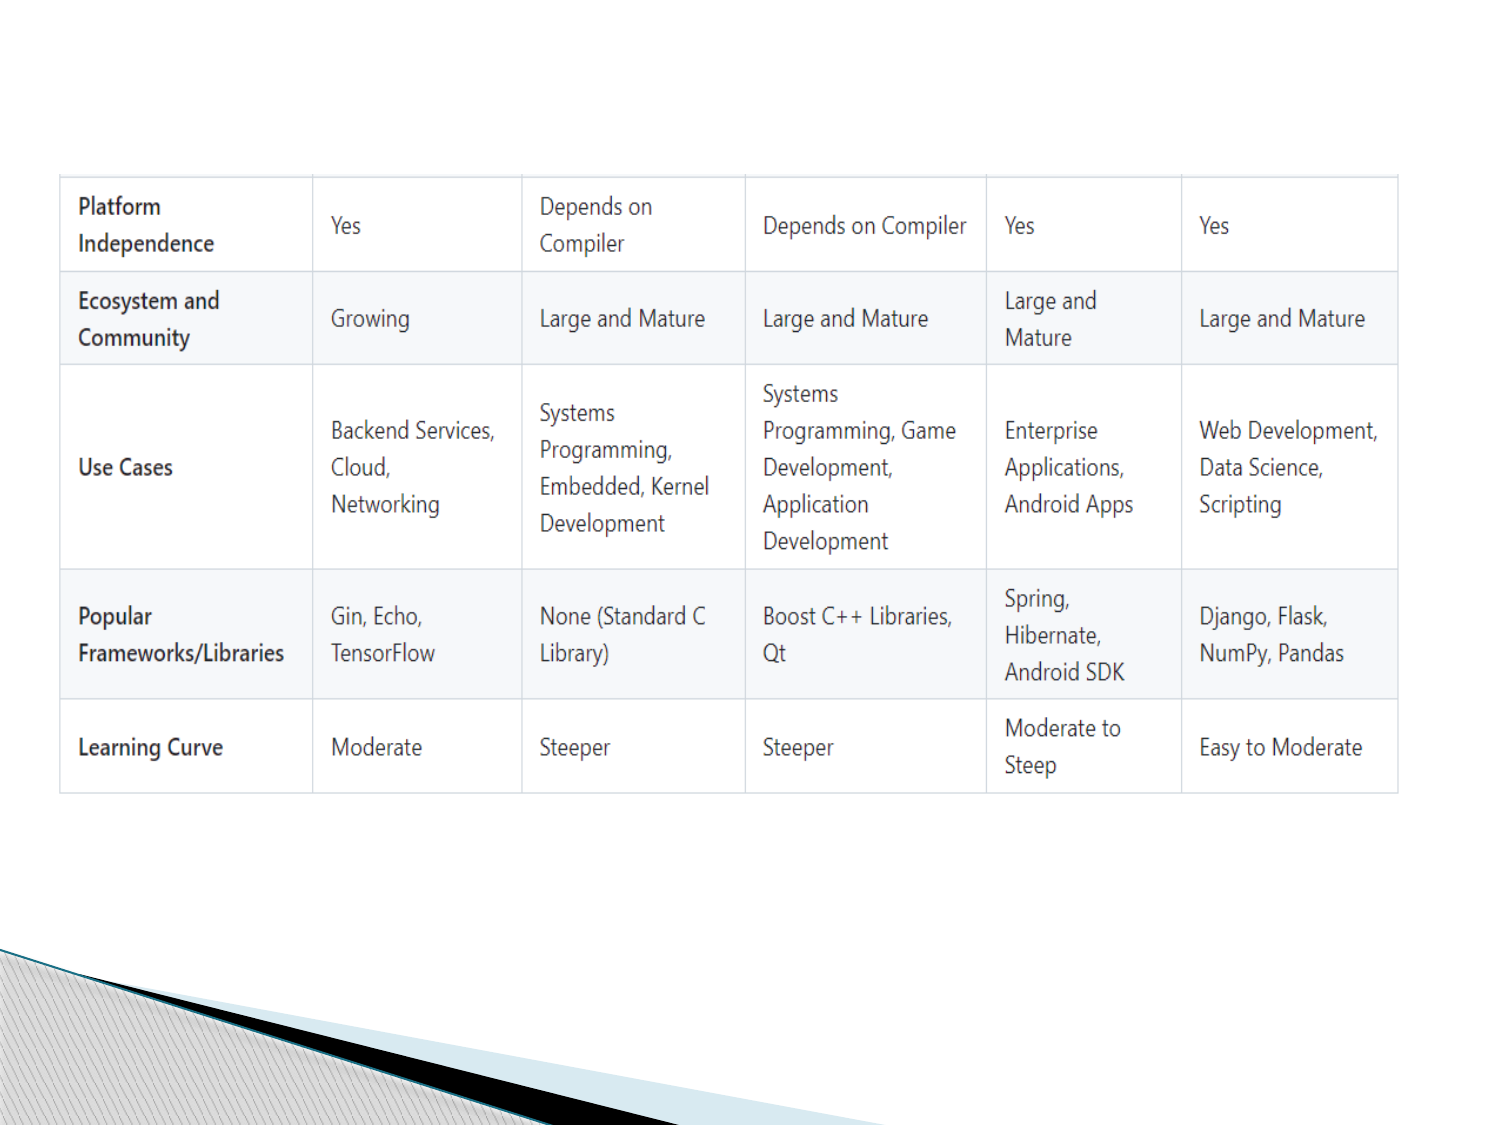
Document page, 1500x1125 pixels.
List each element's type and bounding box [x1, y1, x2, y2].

picture [37, 174, 1421, 813]
